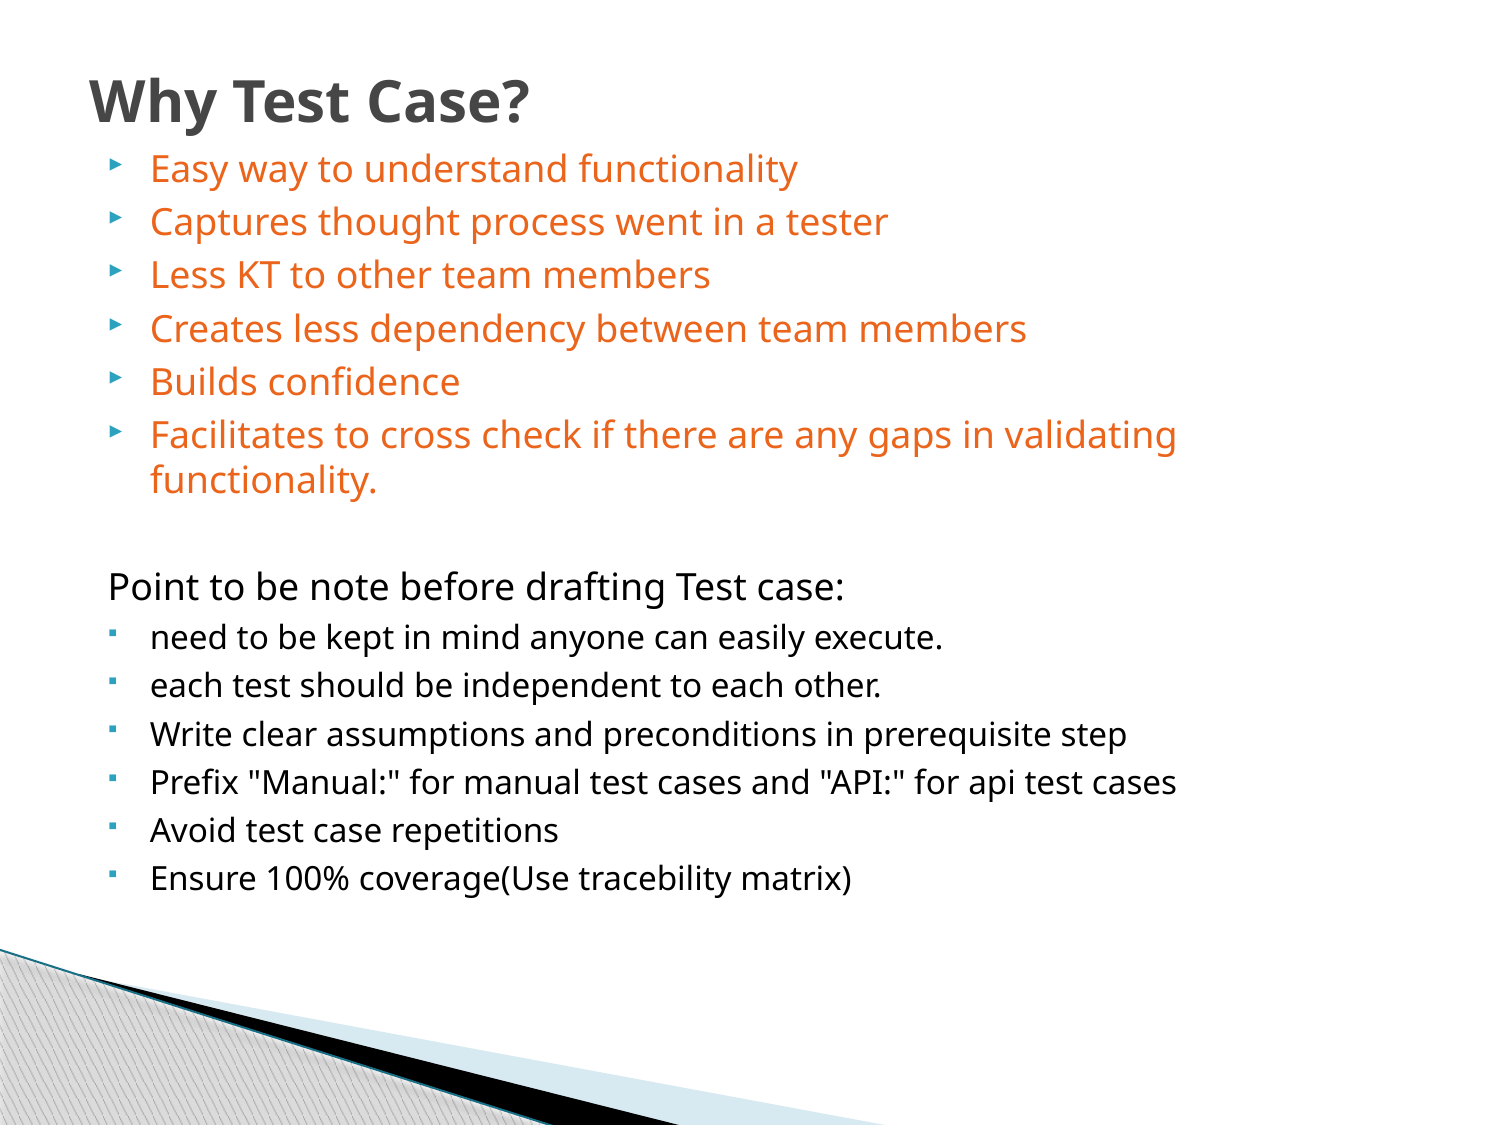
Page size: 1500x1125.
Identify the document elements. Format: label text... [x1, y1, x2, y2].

list Easy way to understand functionality Captures thought process went in a tester Less KT to other team members Creates less dependency between team members Builds confidence Facilitates to cross check if there are any gaps in validating functionality. Point to be note before drafting Test case: need to be kept in mind anyone can easily execute. each test should be independent to each other. Write clear assumptions and preconditions in prerequisite step Prefix "Manual:" for manual test cases and "API:" for api test cases Avoid test case repetitions Ensure 100% coverage(Use tracebility matrix) [75, 193, 1425, 986]
title Why Test Case? [75, 5, 1425, 193]
